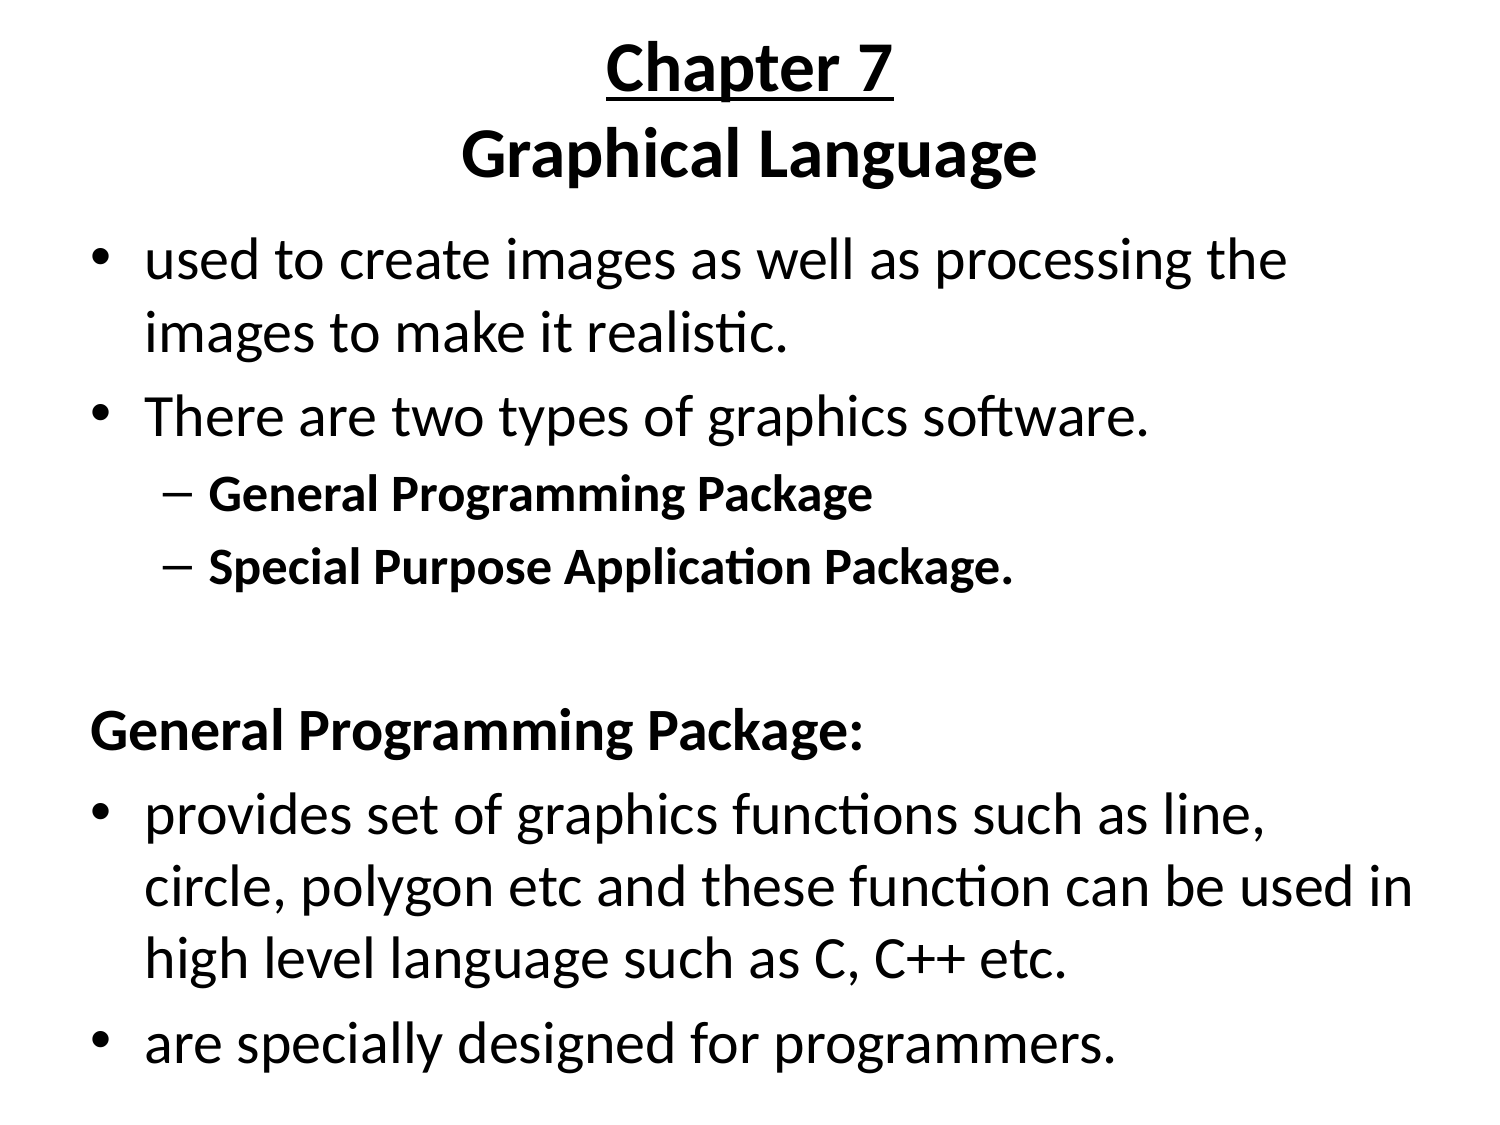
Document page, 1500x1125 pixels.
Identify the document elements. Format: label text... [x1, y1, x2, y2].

title Chapter 7 Graphical Language [75, 12, 1425, 200]
list used to create images as well as processing the images to make it realistic. There are two types of graphics software. General Programming Package Special Purpose Application Package. General Programming Package: provides set of graphics functions such as line, circle, polygon etc and these function can be used in high level language such as C, C++ etc. are specially designed for programmers. [75, 212, 1438, 1088]
